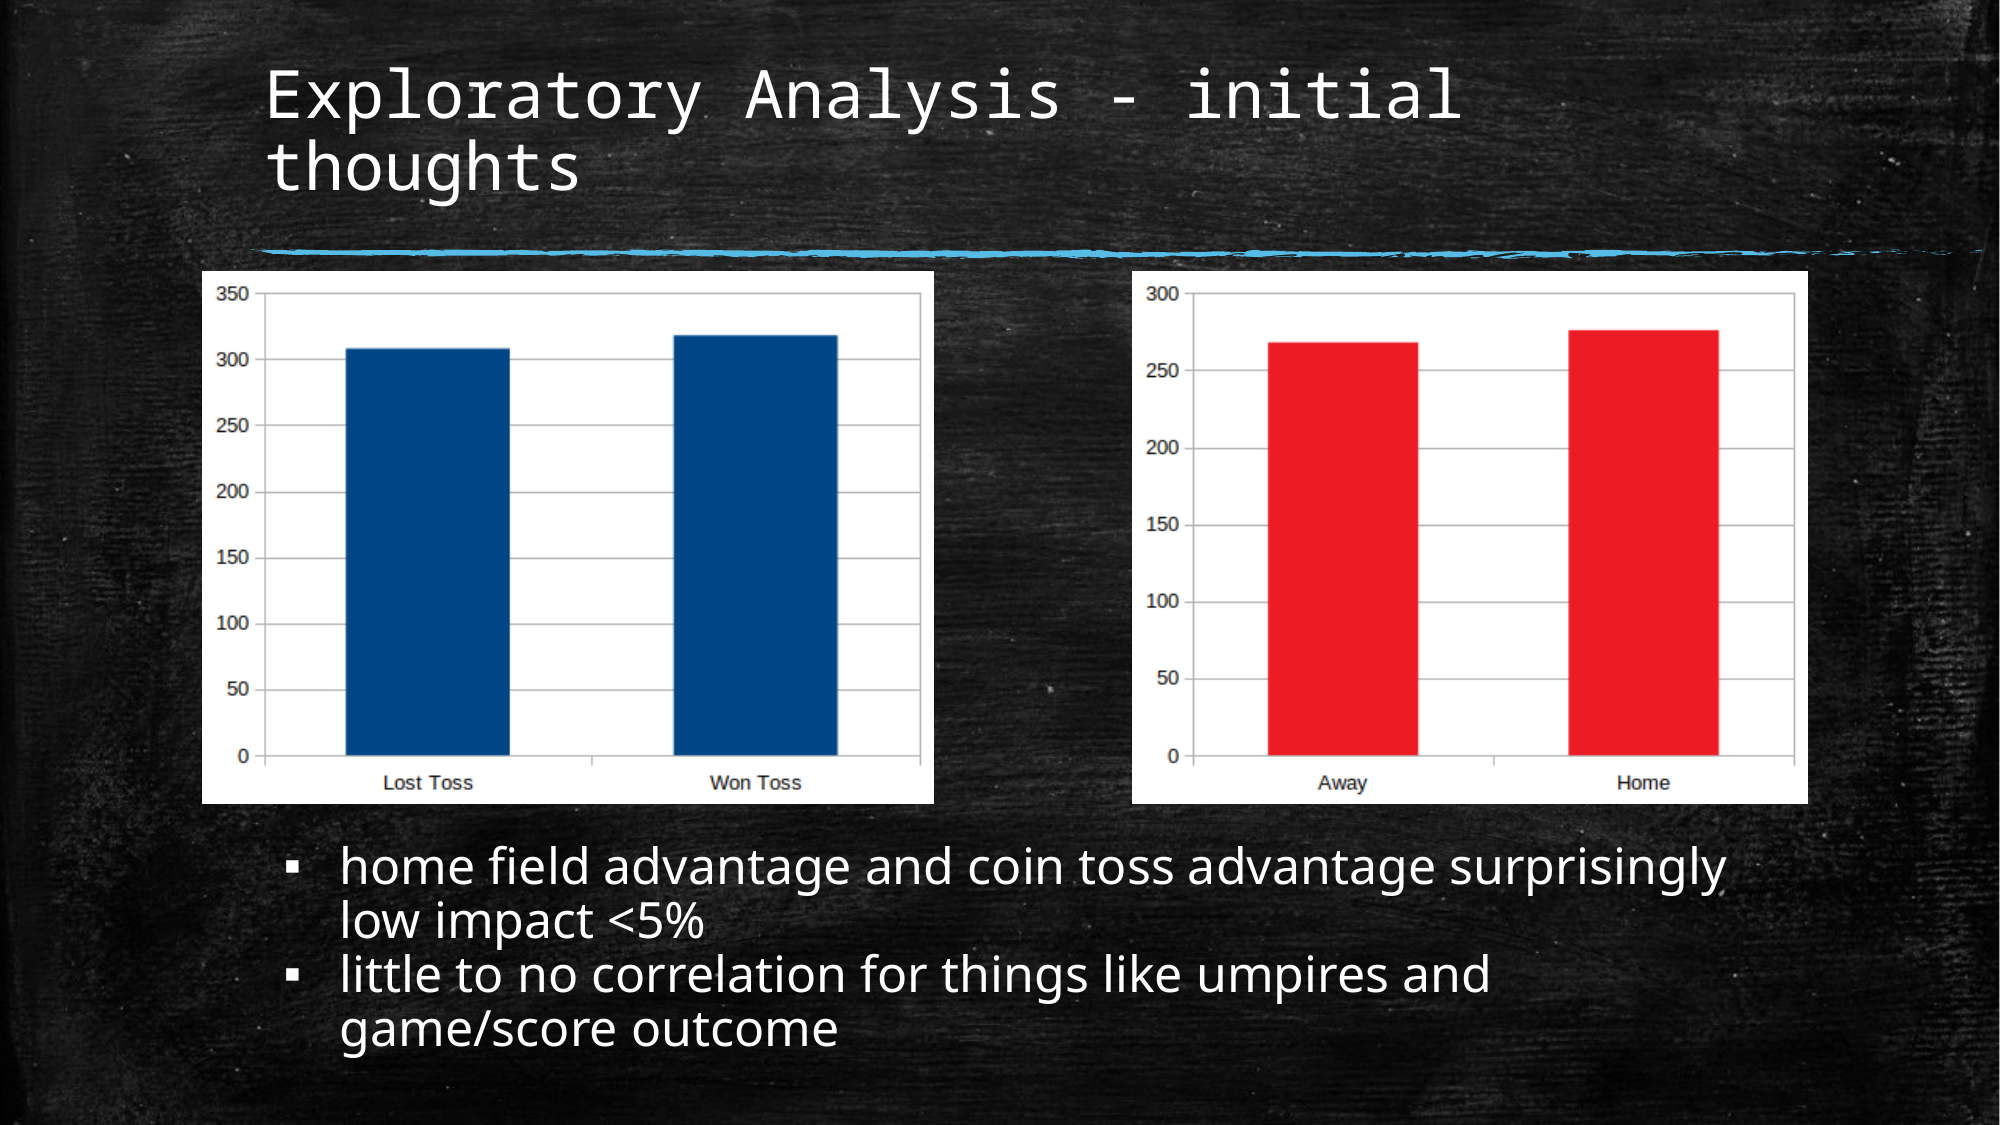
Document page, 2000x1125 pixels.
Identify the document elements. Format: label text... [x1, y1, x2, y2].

picture [0, 0, 2000, 1125]
title Exploratory Analysis - initial thoughts [249, 45, 1750, 213]
list home field advantage and coin toss advantage surprisingly low impact <5% little to no correlation for things like umpires and game/score outcome [249, 833, 1750, 1075]
